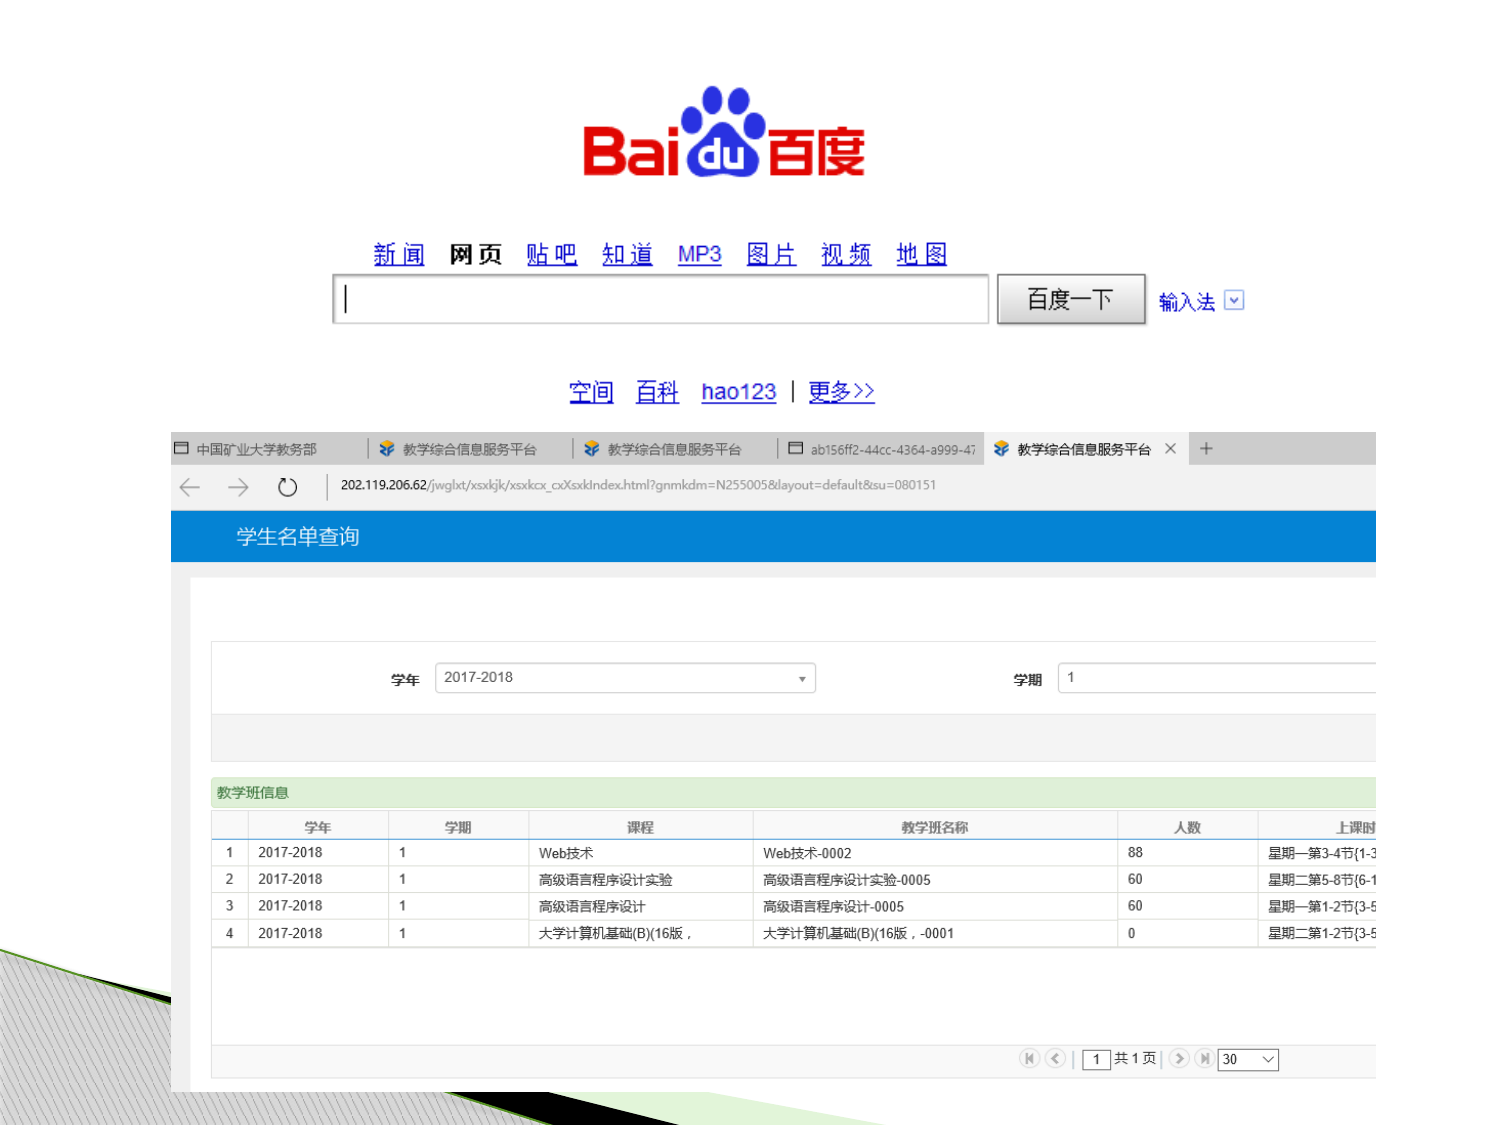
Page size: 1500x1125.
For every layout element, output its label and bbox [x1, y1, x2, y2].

picture [76, 0, 1377, 1093]
